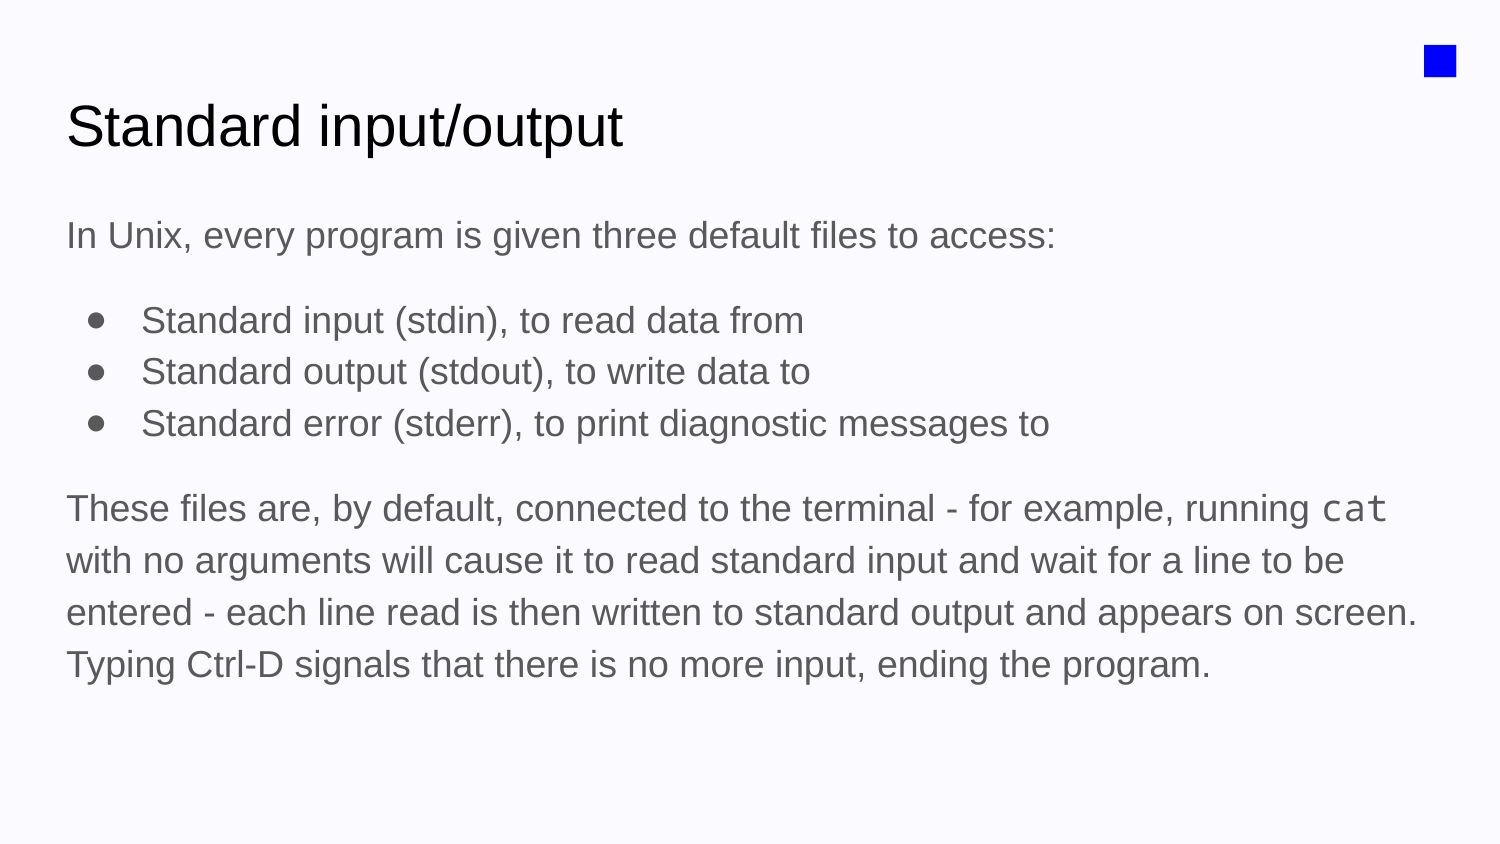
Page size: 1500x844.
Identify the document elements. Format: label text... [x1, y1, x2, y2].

text_box ■ [1382, 0, 1500, 110]
list In Unix, every program is given three default files to access: Standard input (stdin), to read data from Standard output (stdout), to write data to Standard error (stderr), to print diagnostic messages to These files are, by default, connected to the terminal - for example, running cat with no arguments will cause it to read standard input and wait for a line to be entered - each line read is then written to standard output and appears on screen. Typing Ctrl-D signals that there is no more input, ending the program. [51, 189, 1449, 750]
title Standard input/output [51, 72, 1449, 167]
